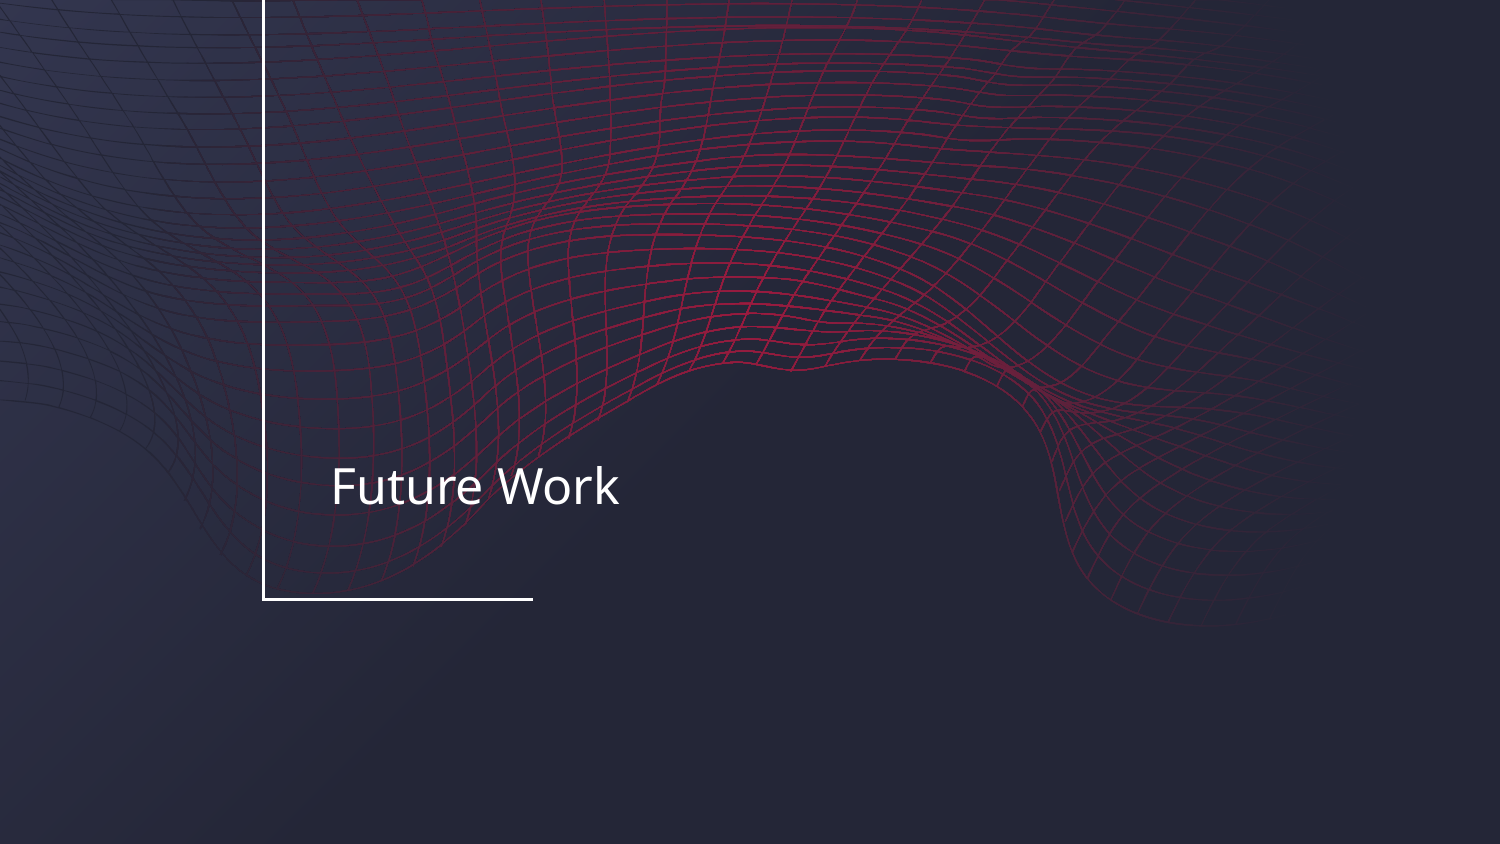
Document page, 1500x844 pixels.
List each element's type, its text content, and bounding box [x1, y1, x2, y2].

title Future Work [315, 453, 1227, 530]
